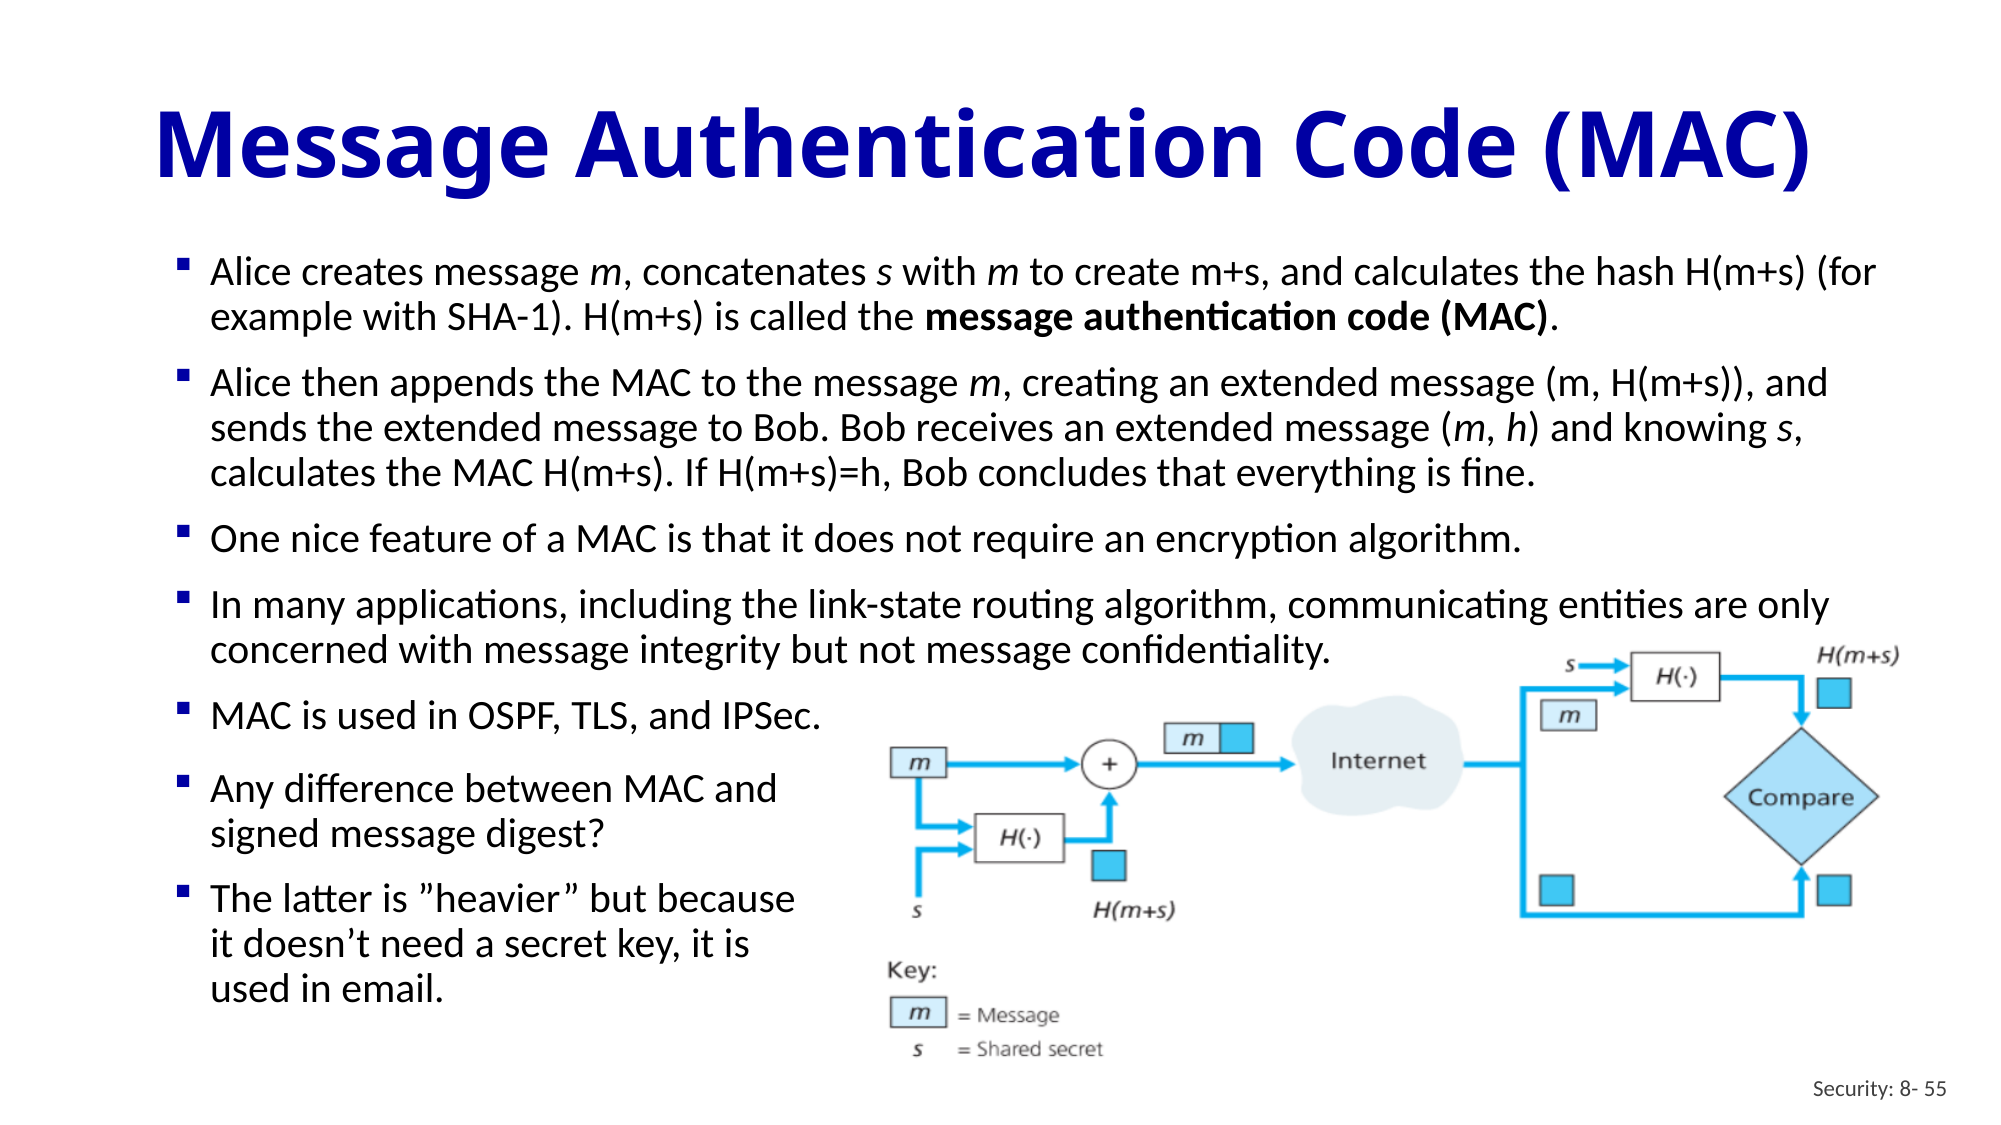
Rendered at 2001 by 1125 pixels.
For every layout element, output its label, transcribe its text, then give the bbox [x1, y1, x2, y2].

title Message Authentication Code (MAC) [137, 74, 1863, 221]
slide_number Security: 8- 55 [1512, 1079, 1963, 1117]
list Alice creates message m, concatenates s with m to create m+s, and calculates the hash H(m+s) (for example with SHA-1). H(m+s) is called the message authentication code (MAC). Alice then appends the MAC to the message m, creating an extended message (m, H(m+s)), and sends the extended message to Bob. Bob receives an extended message (m, h) and knowing s, calculates the MAC H(m+s). If H(m+s)=h, Bob concludes that everything is fine. One nice feature of a MAC is that it does not require an encryption algorithm. In many applications, including the link-state routing algorithm, communicating entities are only concerned with message integrity but not message confidentiality. MAC is used in OSPF, TLS, and IPSec. [137, 241, 1900, 956]
text_box Any difference between MAC and signed message digest? The latter is ”heavier” but because it doesn’t need a secret key, it is used in email. [137, 758, 836, 1020]
picture [862, 617, 1963, 1079]
